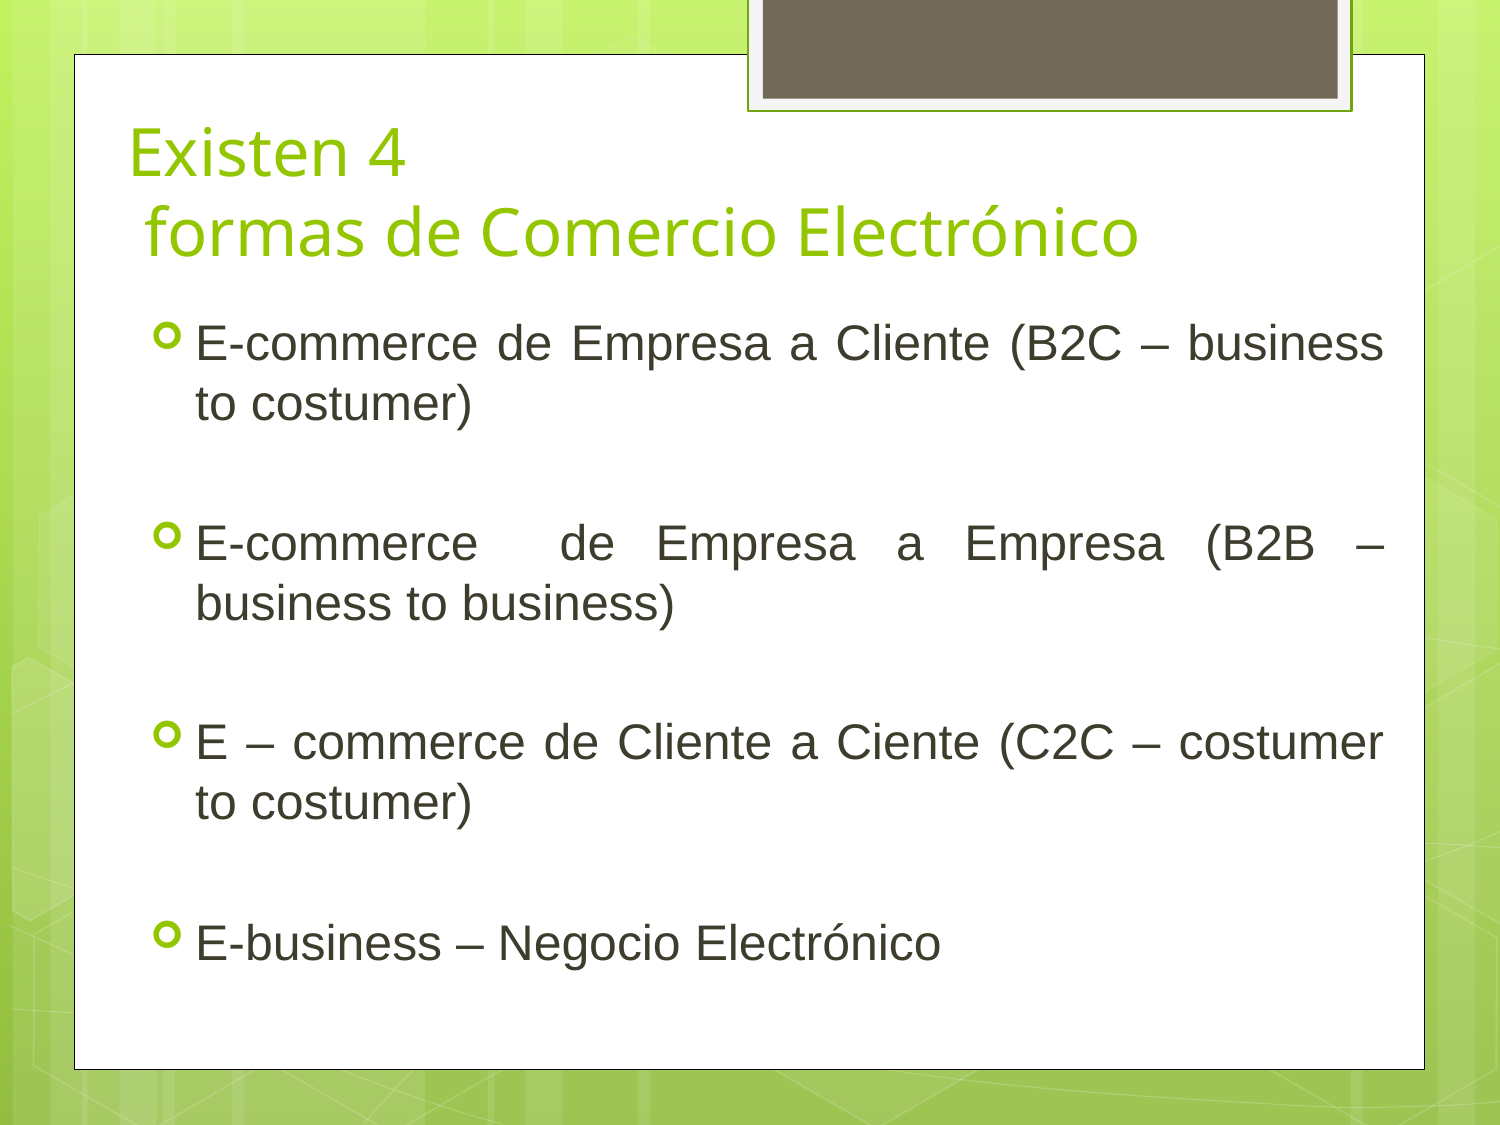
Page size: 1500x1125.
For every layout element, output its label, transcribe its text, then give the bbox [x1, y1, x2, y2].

title Existen 4 formas de Comercio Electrónico [112, 184, 1400, 278]
list E-commerce de Empresa a Cliente (B2C – business to costumer) E-commerce de Empresa a Empresa (B2B – business to business) E – commerce de Cliente a Ciente (C2C – costumer to costumer) E-business – Negocio Electrónico [123, 302, 1400, 1059]
